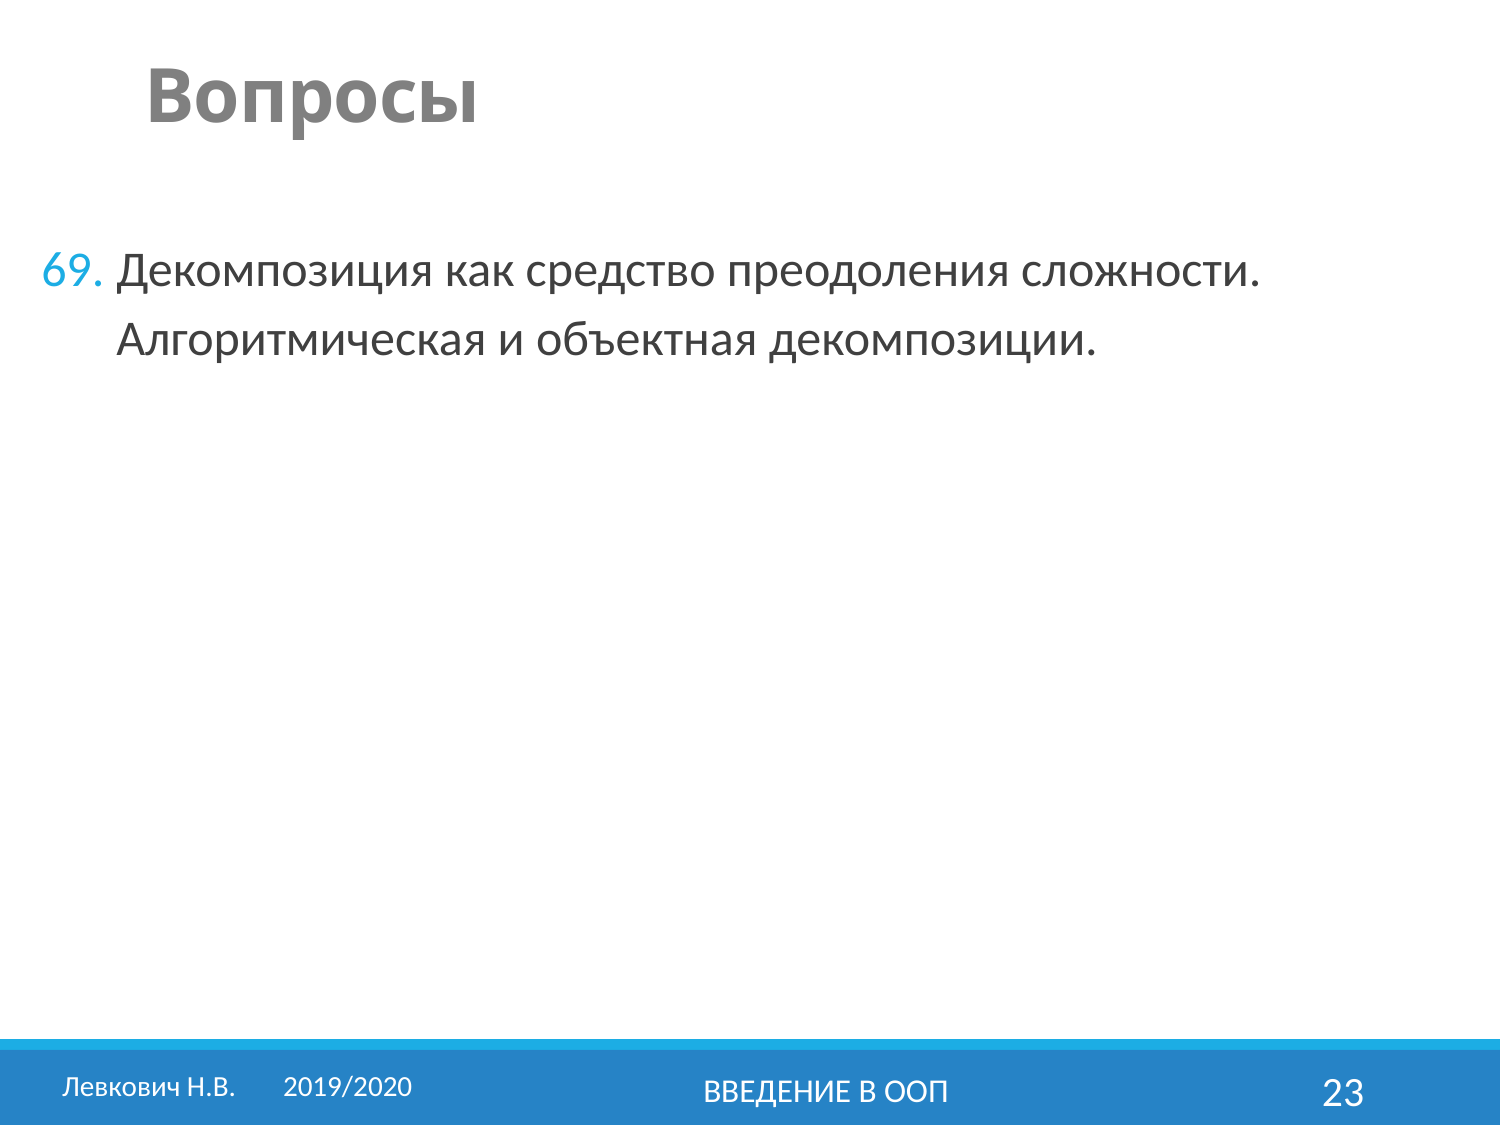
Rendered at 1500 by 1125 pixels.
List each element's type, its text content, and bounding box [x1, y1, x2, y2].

text_box Вопросы [129, 39, 1459, 160]
list Декомпозиция как средство преодоления сложности. Алгоритмическая и объектная декомпозиции. [41, 219, 1459, 386]
slide_number 23 [1218, 1059, 1380, 1120]
slide_number Левкович Н.В. 2019/2020 [47, 1059, 440, 1120]
footer Введение в ООП [453, 1059, 1199, 1120]
